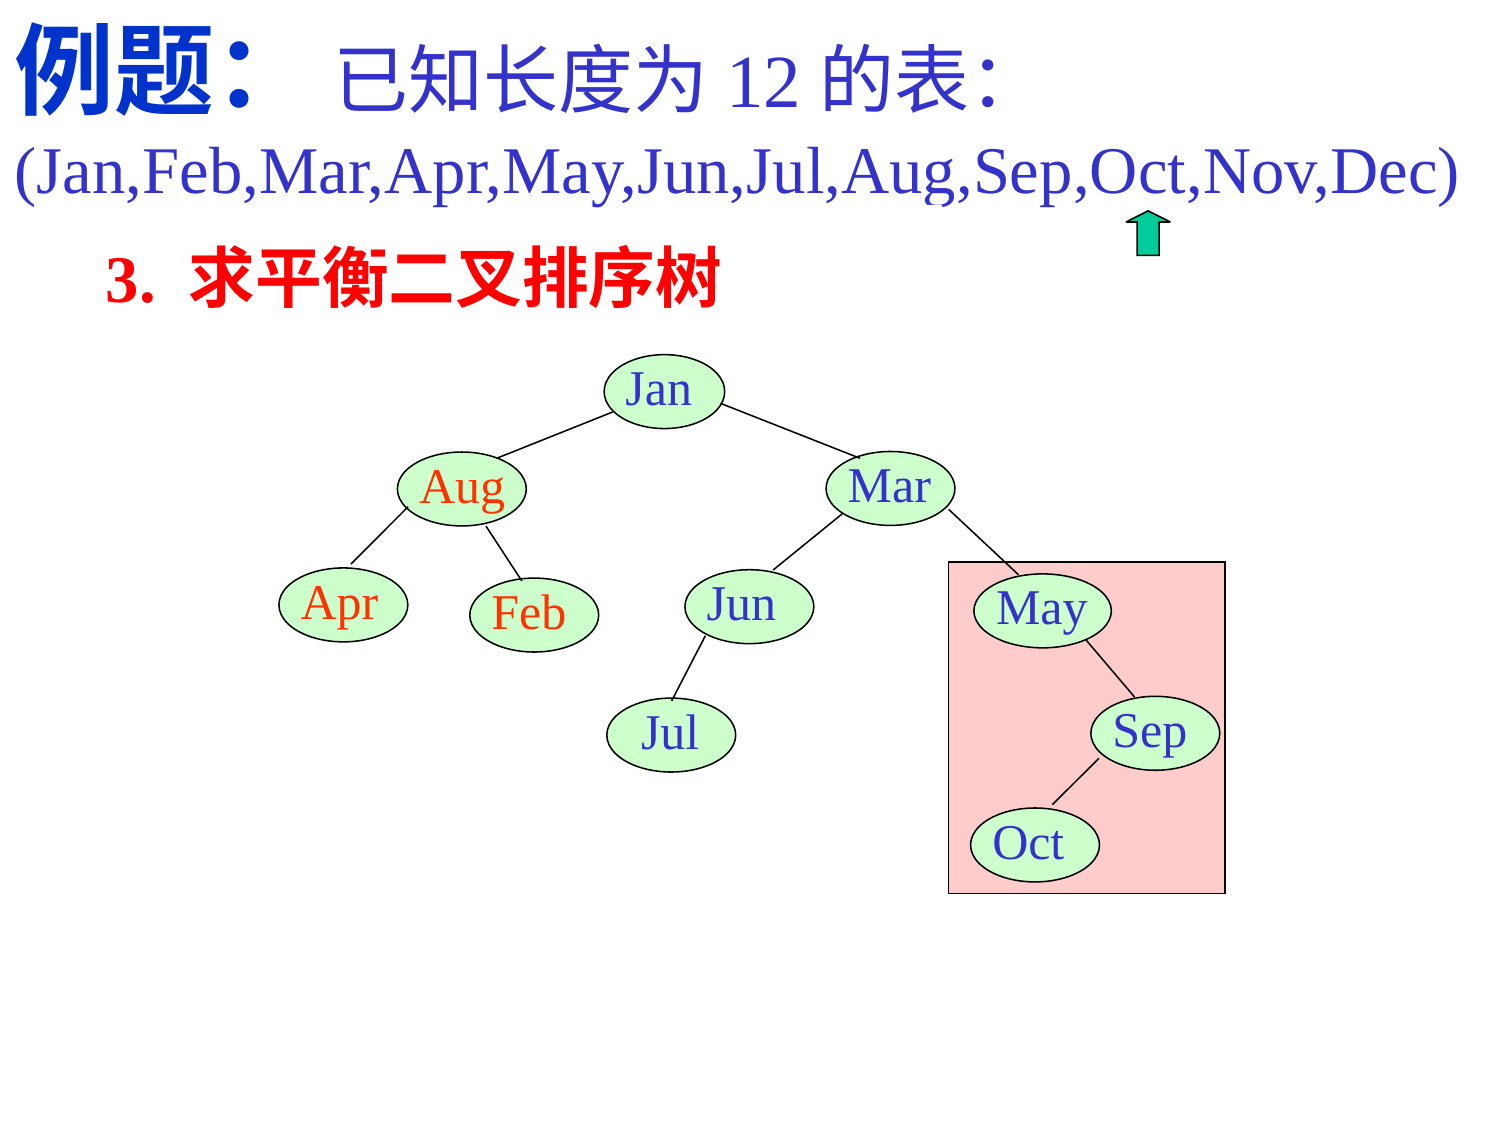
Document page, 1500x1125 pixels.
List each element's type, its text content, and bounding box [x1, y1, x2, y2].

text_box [867, 204, 1171, 267]
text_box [970, 801, 1100, 883]
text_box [278, 561, 409, 643]
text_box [397, 445, 527, 527]
text_box 3. 求平衡二叉排序树 [90, 228, 744, 323]
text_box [469, 571, 599, 653]
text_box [603, 348, 1112, 773]
text_box 例题： 已知长度为12的表： (Jan,Feb,Mar,Apr,May,Jun,Jul,Aug,Sep,Oct,Nov,Dec) [0, 0, 1500, 215]
text_box [948, 561, 1226, 894]
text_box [1090, 689, 1220, 771]
